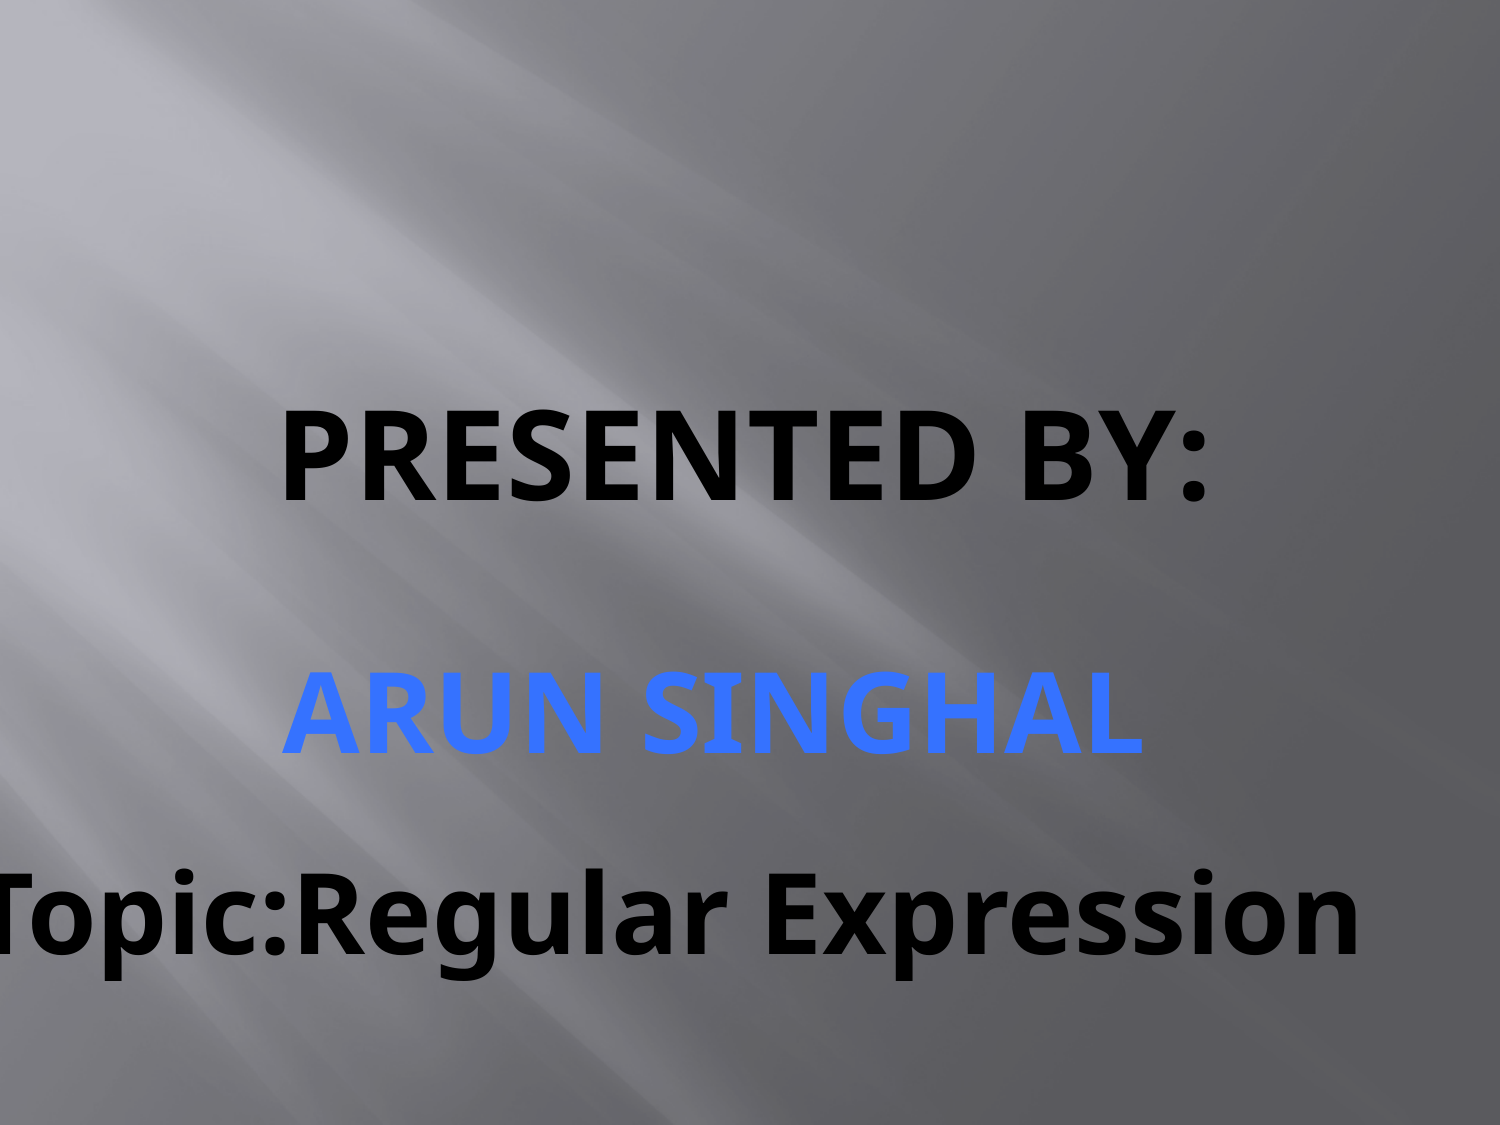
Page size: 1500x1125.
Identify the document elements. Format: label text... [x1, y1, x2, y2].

text_box ARuN singhal [183, 633, 1246, 784]
subtitle [230, 527, 1281, 776]
text_box Topic:Regular Expression [0, 834, 1380, 985]
title Presented By: [69, 224, 1420, 525]
